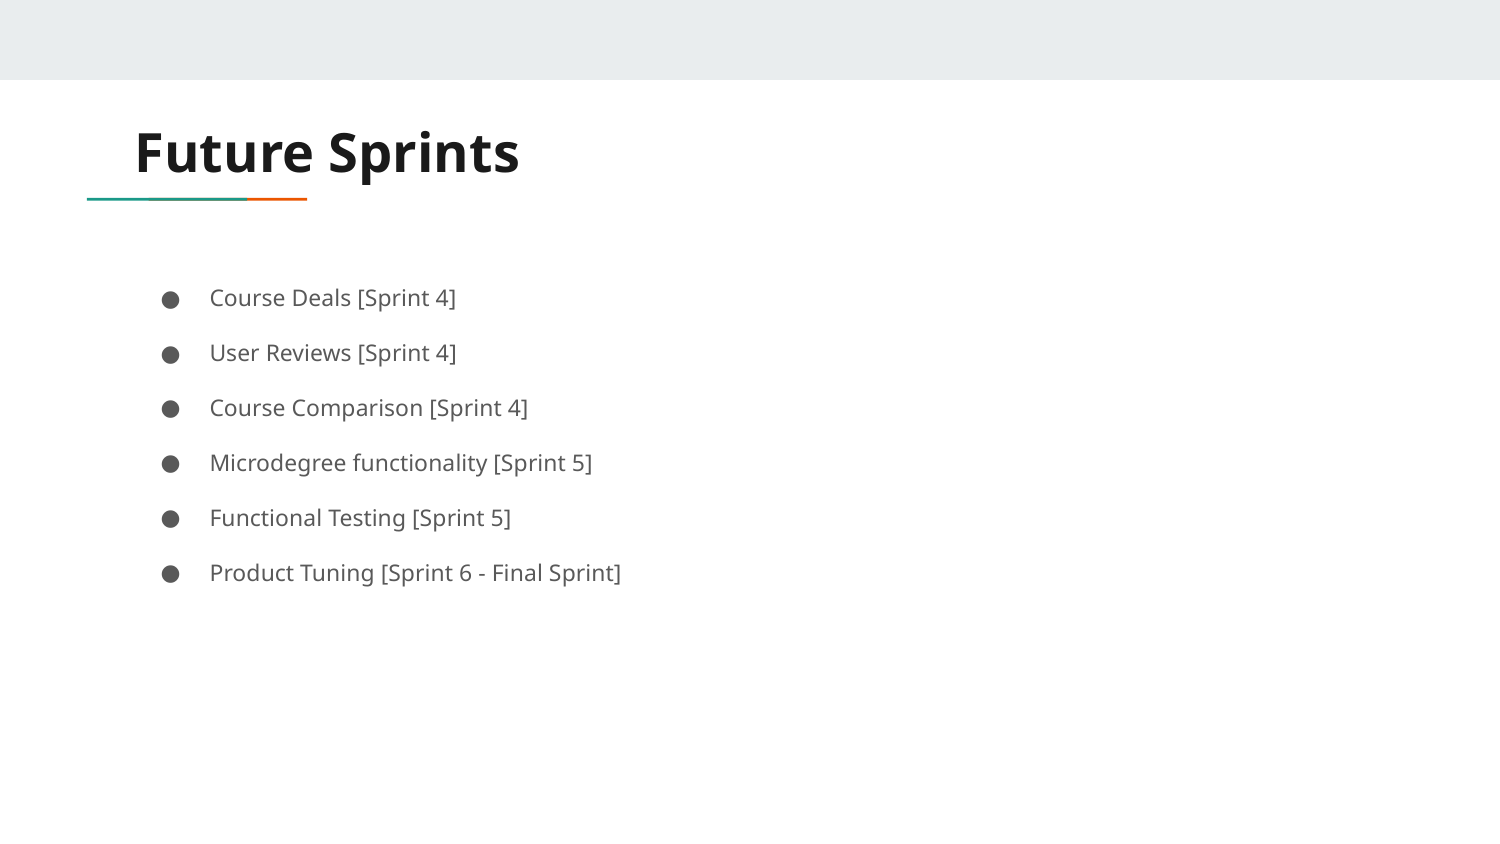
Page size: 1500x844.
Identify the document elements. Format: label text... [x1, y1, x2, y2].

list Course Deals [Sprint 4] User Reviews [Sprint 4] Course Comparison [Sprint 4] Microdegree functionality [Sprint 5] Functional Testing [Sprint 5] Product Tuning [Sprint 6 - Final Sprint] [119, 241, 1381, 612]
title Future Sprints [119, 103, 1381, 192]
